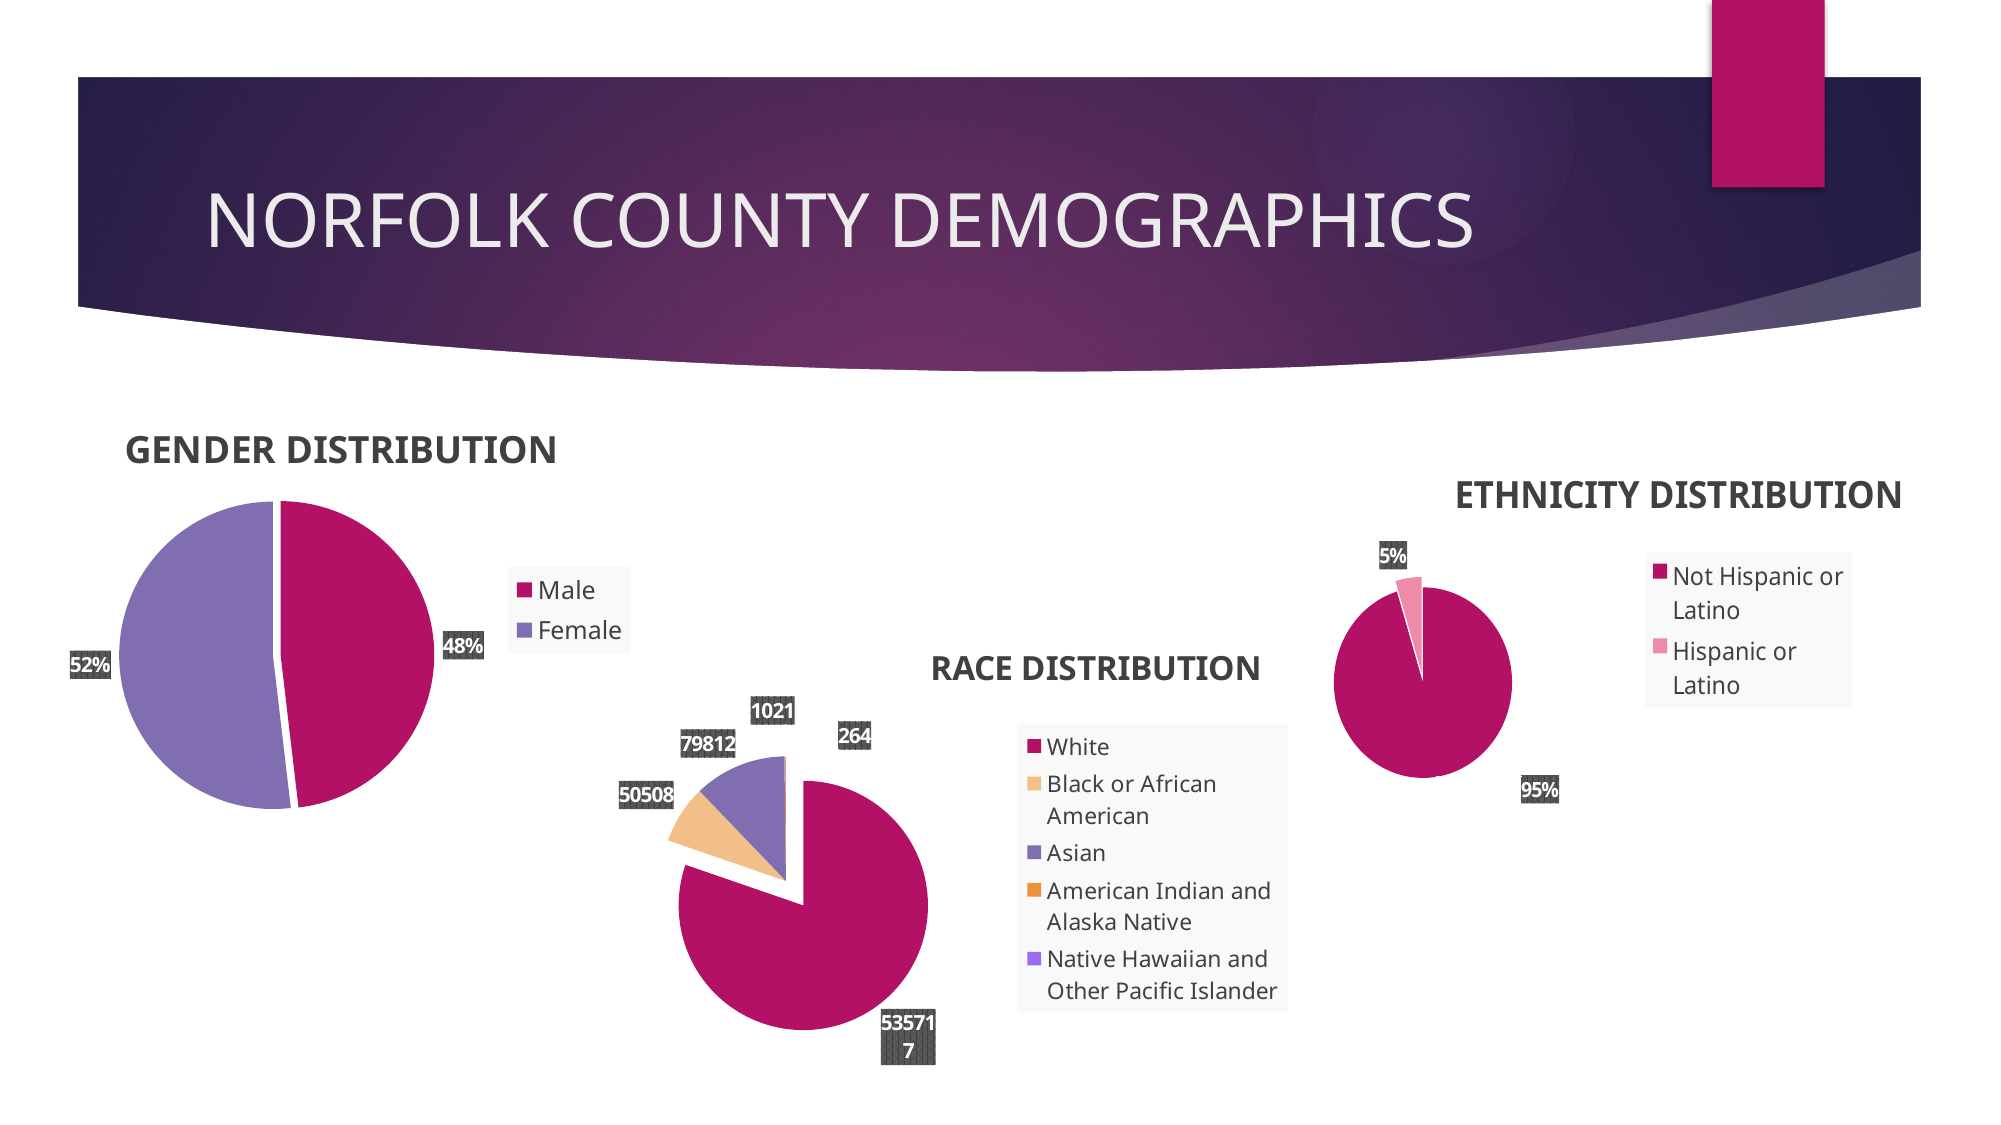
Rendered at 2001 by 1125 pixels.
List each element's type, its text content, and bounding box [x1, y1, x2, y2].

chart [40, 394, 1911, 1066]
title NORFOLK COUNTY DEMOGRAPHICS [189, 159, 1627, 276]
